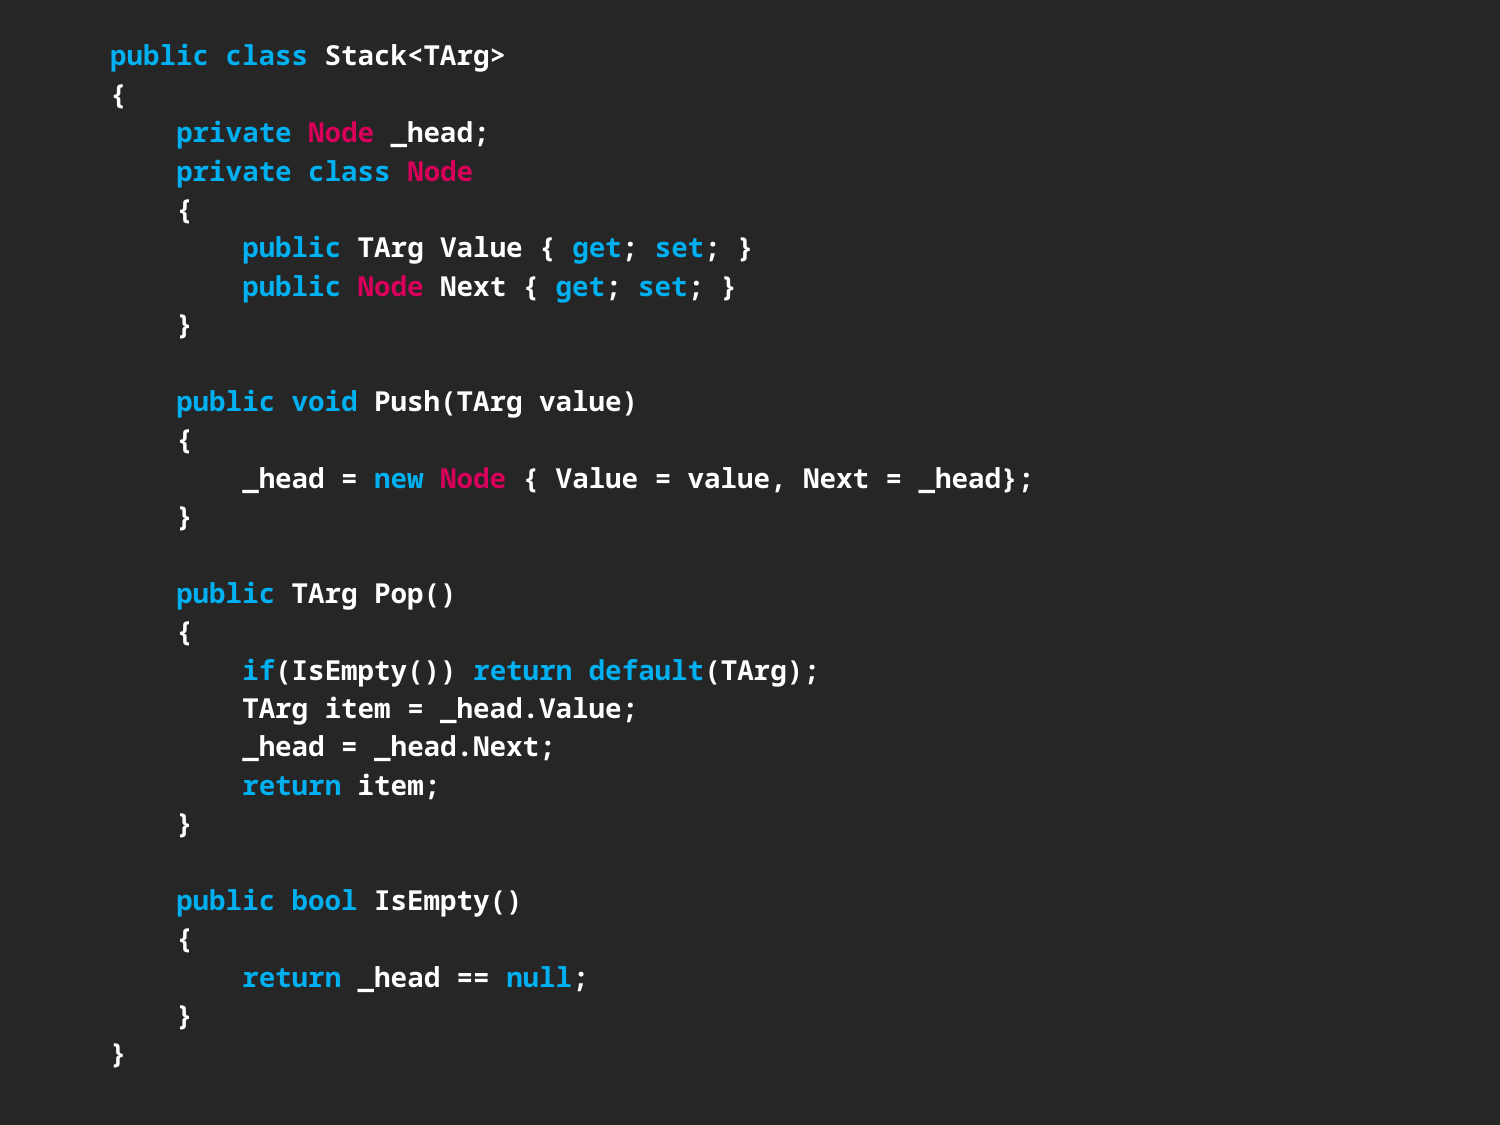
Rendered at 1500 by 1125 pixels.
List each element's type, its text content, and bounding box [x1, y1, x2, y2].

list public class Stack<TArg> { private Node _head; private class Node { public TArg Value { get; set; } public Node Next { get; set; } } public void Push(TArg value) { _head = new Node { Value = value, Next = _head}; } public TArg Pop() { if(IsEmpty()) return default(TArg); TArg item = _head.Value; _head = _head.Next; return item; } public bool IsEmpty() { return _head == null; } } [29, 30, 1471, 1094]
